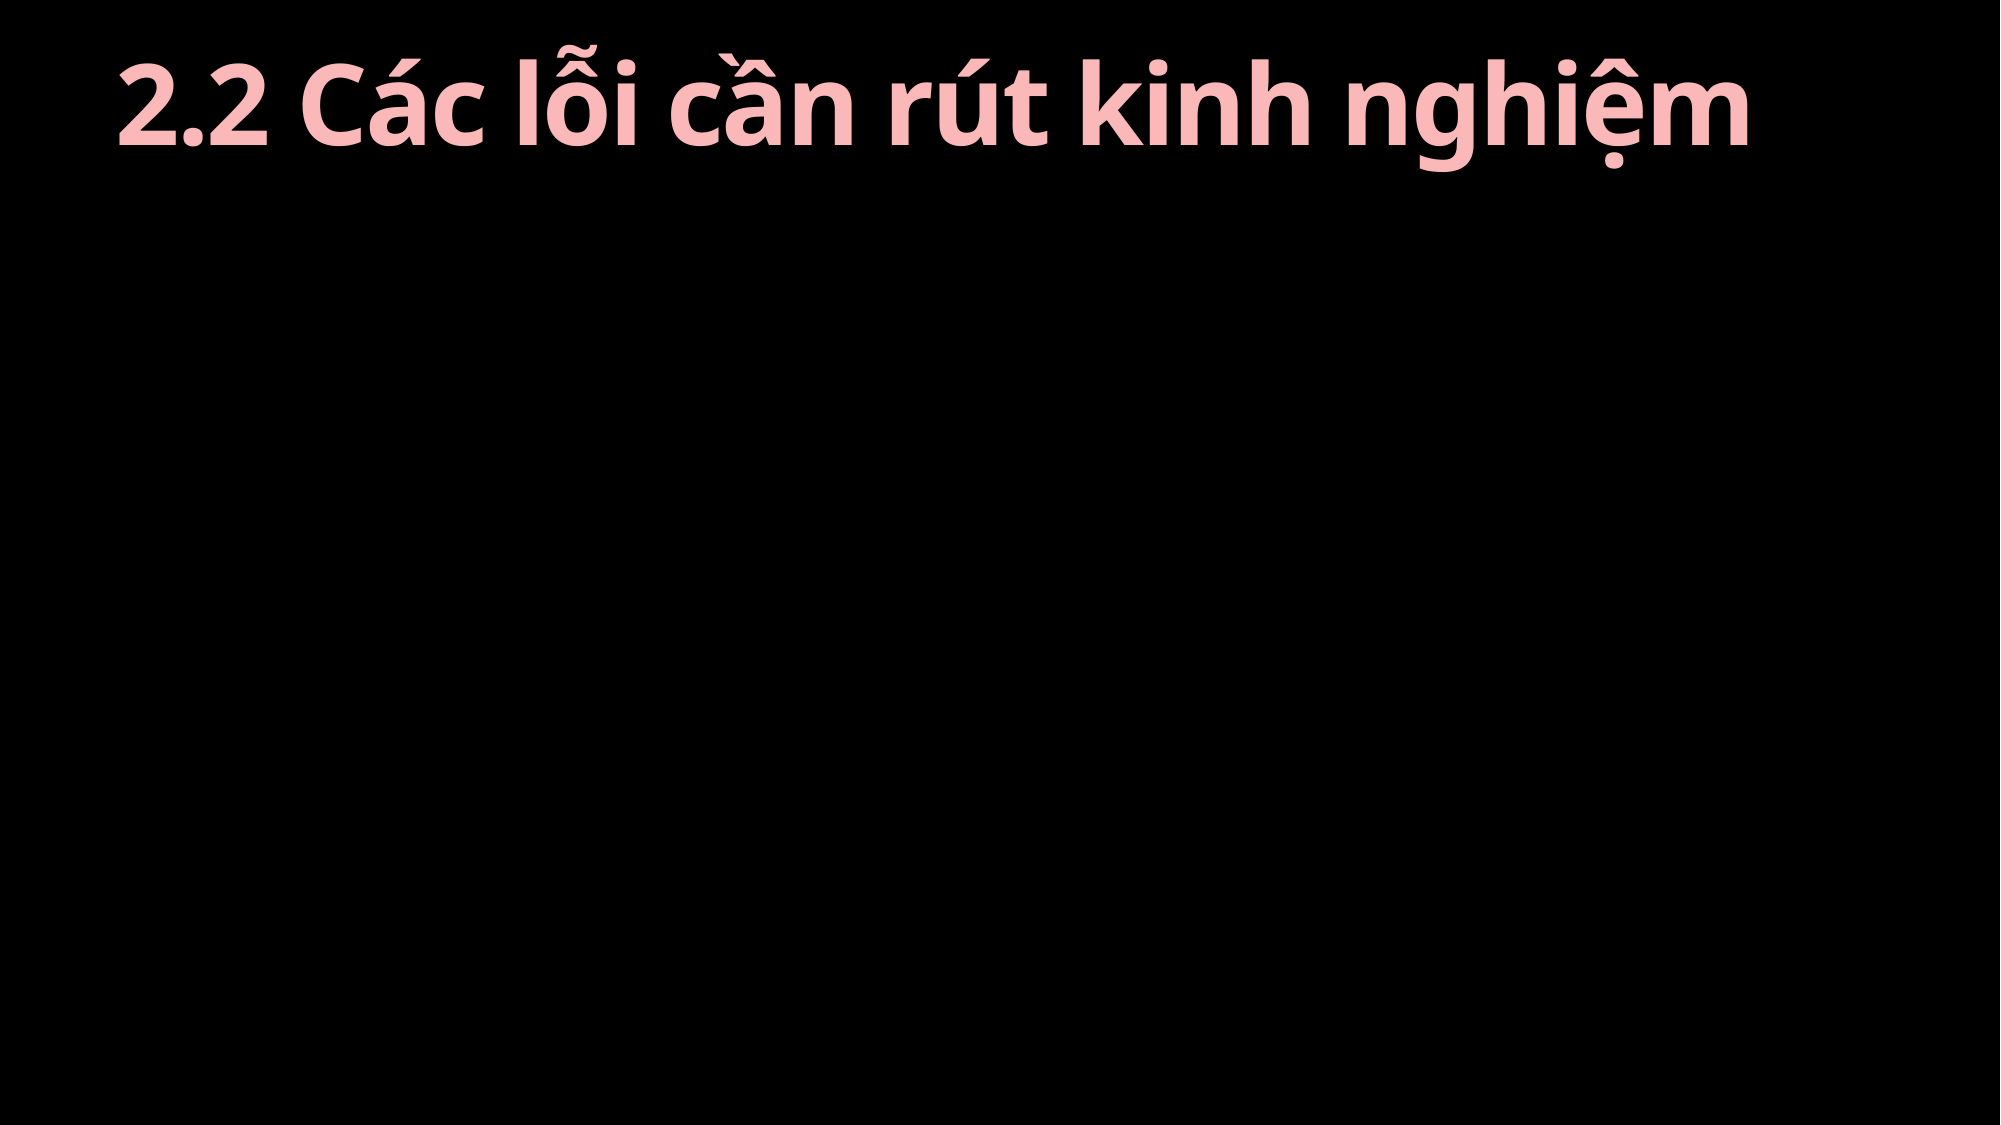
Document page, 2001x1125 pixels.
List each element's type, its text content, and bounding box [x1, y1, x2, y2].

text_box 2.2 Các lỗi cần rút kinh nghiệm [100, 0, 1826, 218]
